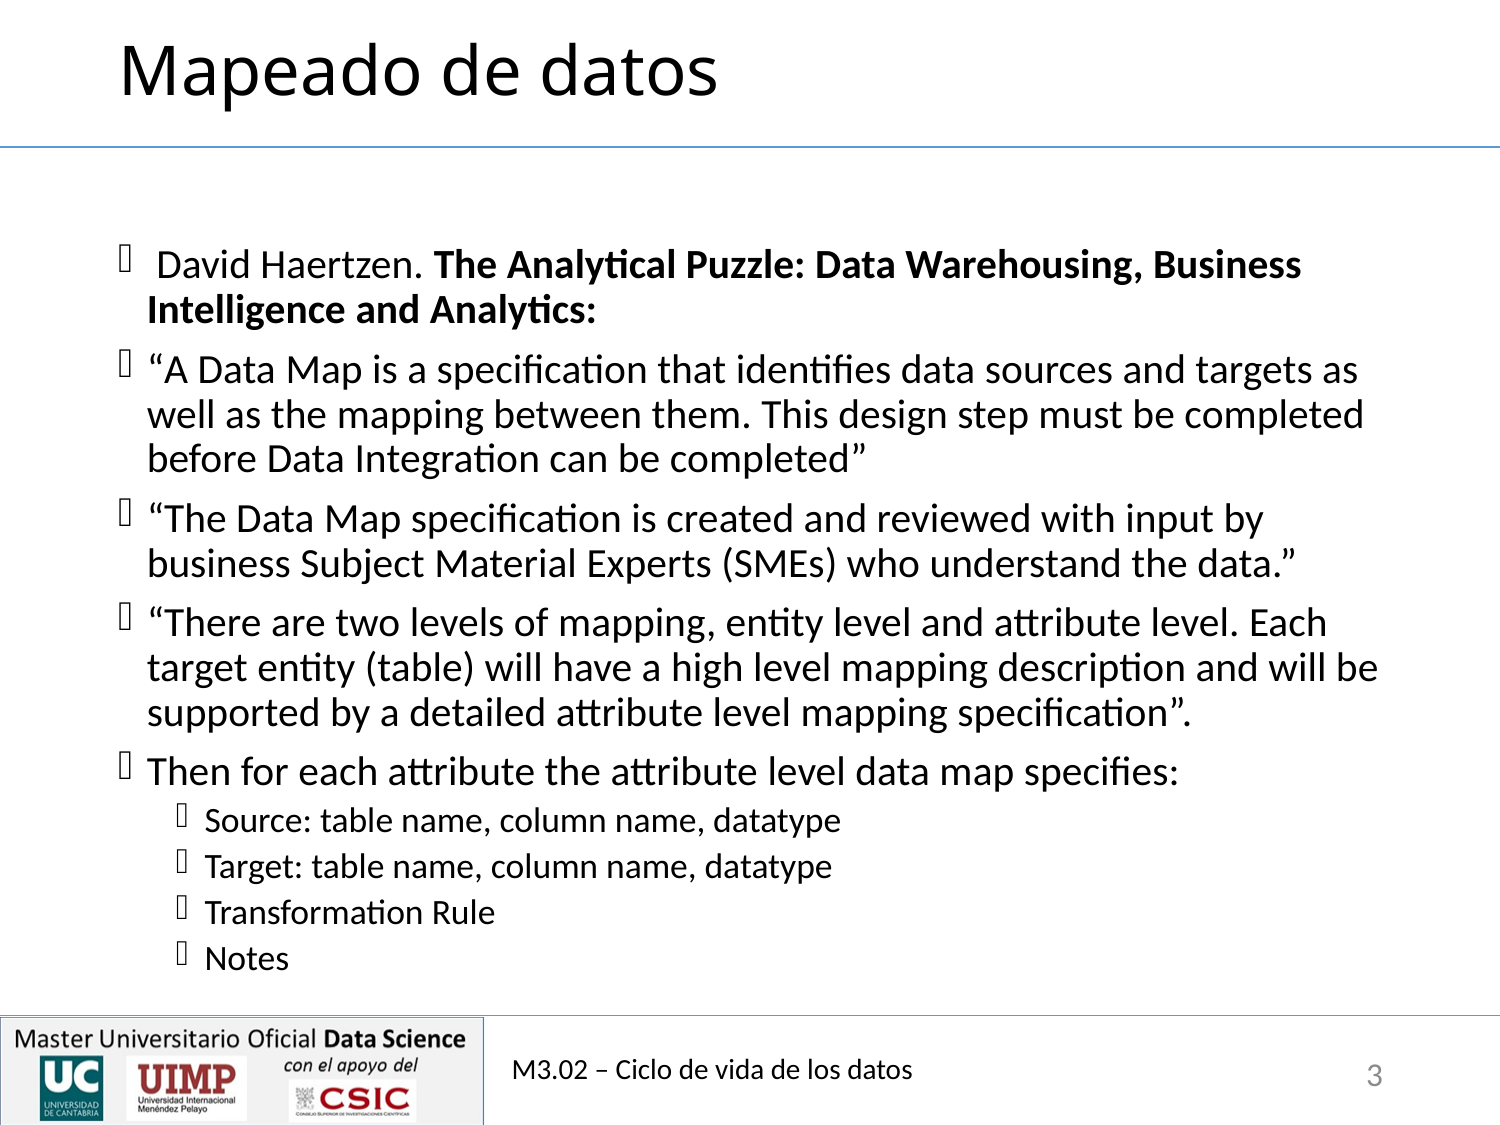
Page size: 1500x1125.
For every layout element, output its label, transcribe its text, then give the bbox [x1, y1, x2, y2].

title Mapeado de datos [103, 7, 1398, 140]
slide_number 3 [1305, 1042, 1398, 1103]
list David Haertzen. The Analytical Puzzle: Data Warehousing, Business Intelligence and Analytics: “A Data Map is a specification that identifies data sources and targets as well as the mapping between them. This design step must be completed before Data Integration can be completed” “The Data Map specification is created and reviewed with input by business Subject Material Experts (SMEs) who understand the data.” “There are two levels of mapping, entity level and attribute level. Each target entity (table) will have a high level mapping description and will be supported by a detailed attribute level mapping specification”. Then for each attribute the attribute level data map specifies: Source: table name, column name, datatype Target: table name, column name, datatype Transformation Rule Notes [103, 171, 1397, 992]
footer M3.02 – Ciclo de vida de los datos [496, 1042, 1257, 1125]
picture [0, 1017, 488, 1125]
